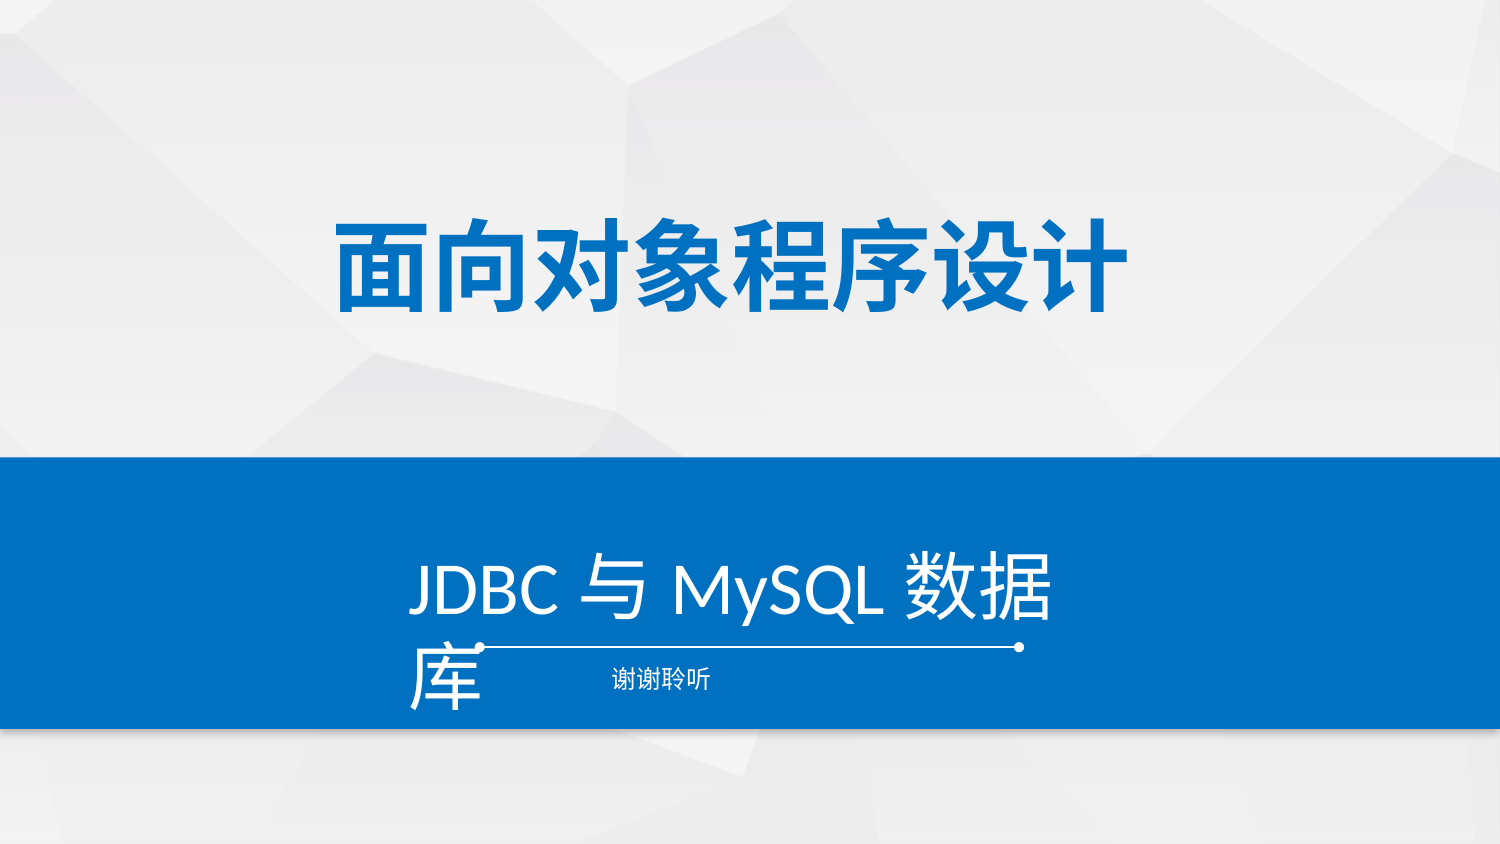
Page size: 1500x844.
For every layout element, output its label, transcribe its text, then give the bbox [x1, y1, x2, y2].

text_box 谢谢聆听 [596, 661, 899, 701]
text_box [0, 455, 1500, 731]
text_box JDBC与MySQL数据库 [394, 532, 1101, 728]
picture [0, 0, 1500, 455]
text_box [474, 641, 1025, 653]
text_box 面向对象程序设计 [88, 195, 1375, 331]
picture [0, 731, 1500, 844]
